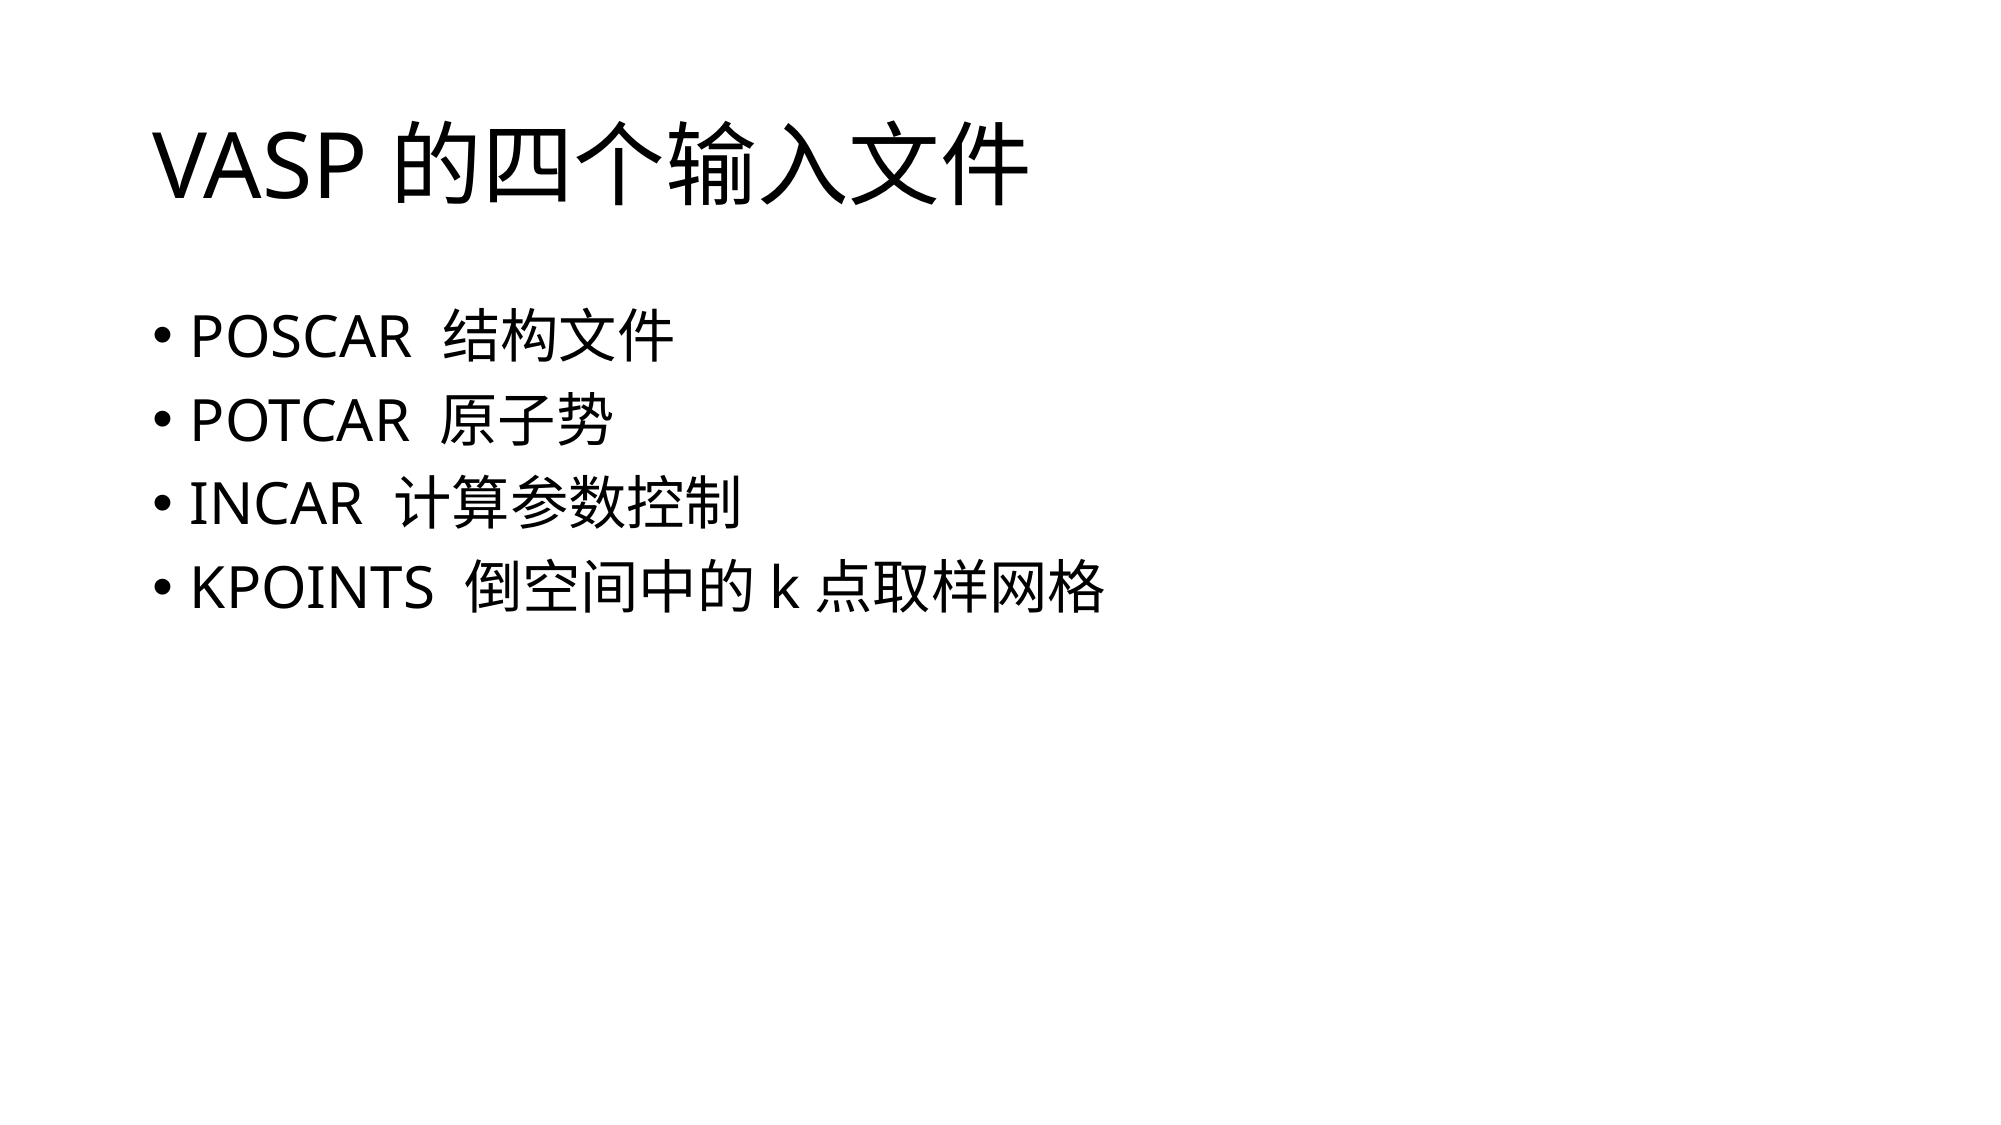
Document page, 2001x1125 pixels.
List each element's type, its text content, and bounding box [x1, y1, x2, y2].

list POSCAR 结构文件 POTCAR 原子势 INCAR 计算参数控制 KPOINTS 倒空间中的k点取样网格 [137, 299, 1863, 1014]
title VASP的四个输入文件 [137, 59, 1863, 278]
